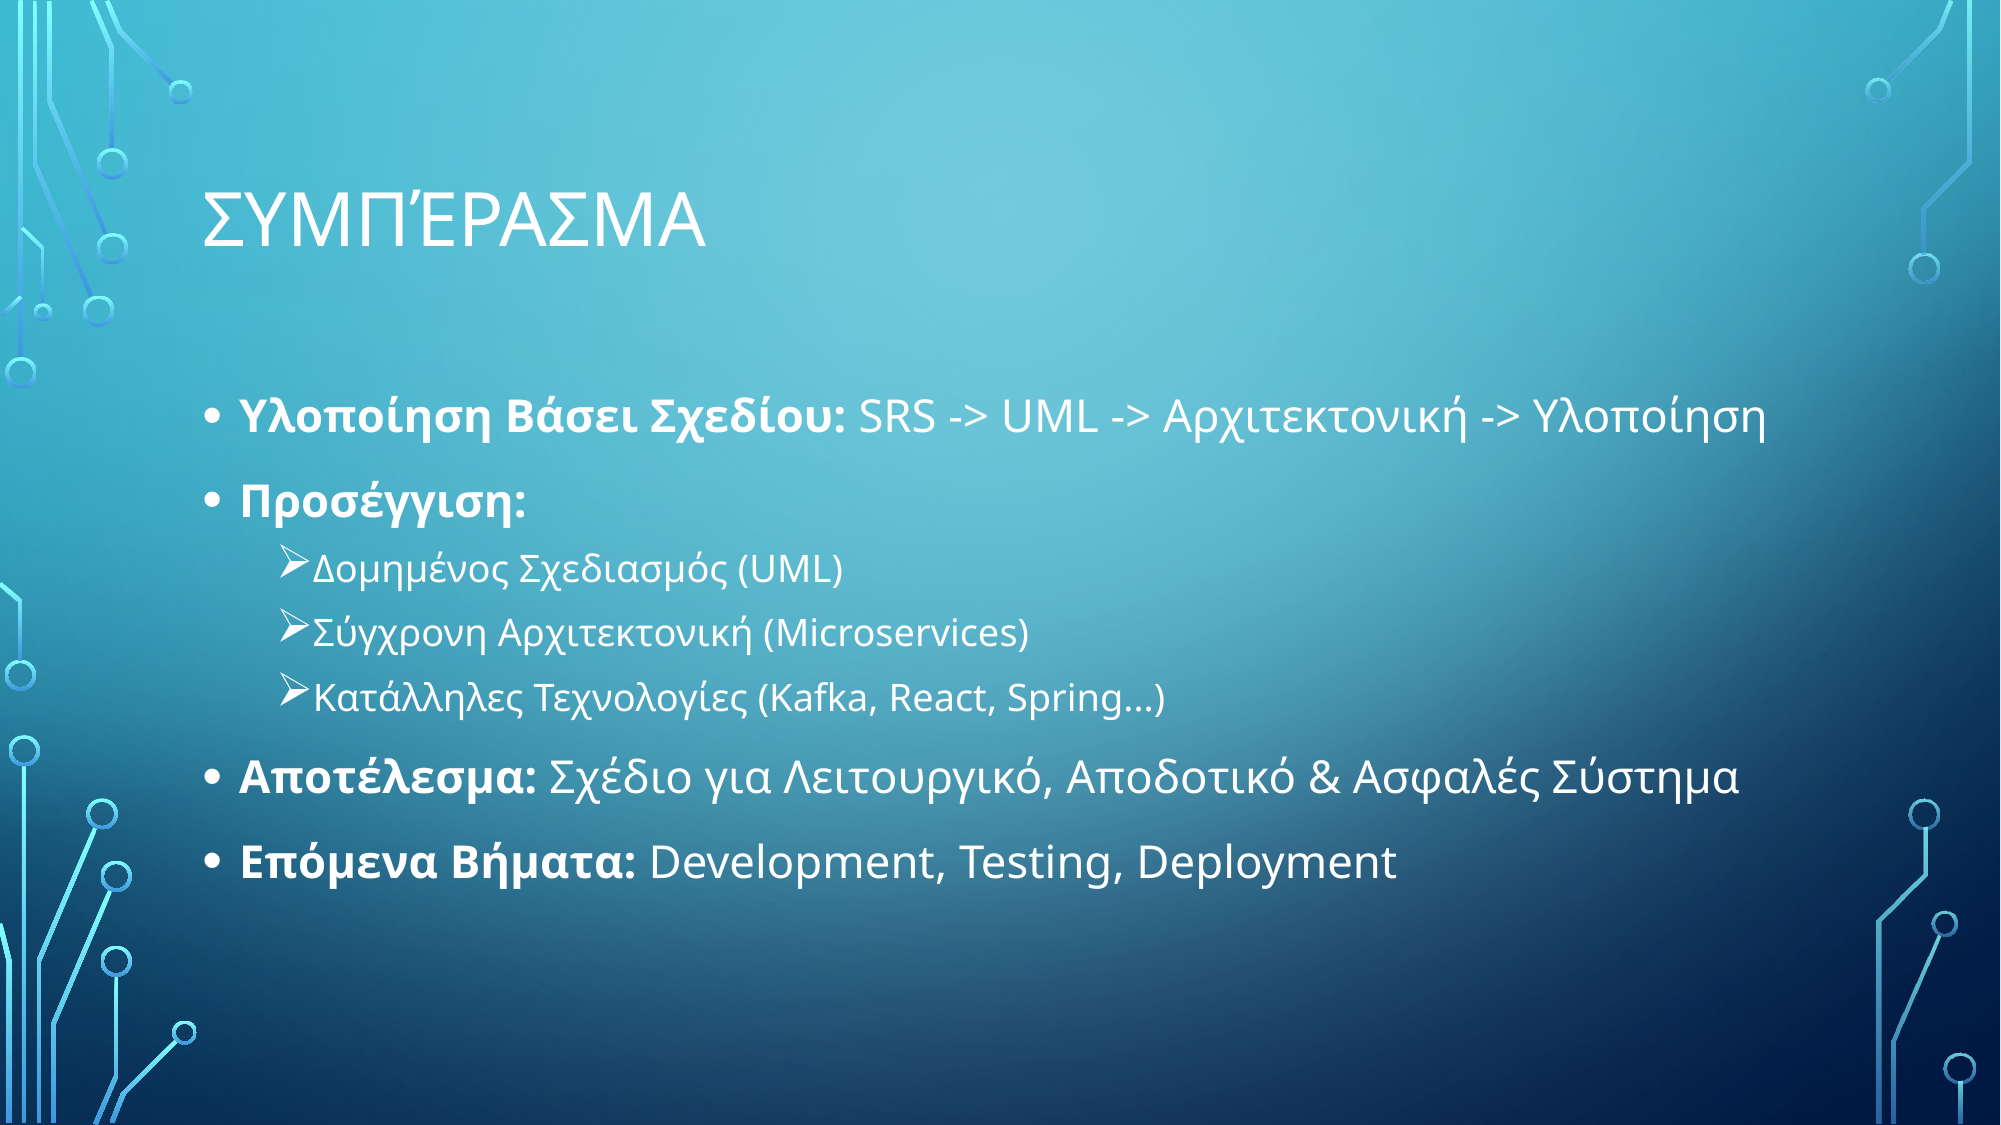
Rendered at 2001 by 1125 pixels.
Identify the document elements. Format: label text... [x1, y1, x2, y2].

list Υλοποίηση Βάσει Σχεδίου: SRS -> UML -> Αρχιτεκτονική -> Υλοποίηση Προσέγγιση: Δομημένος Σχεδιασμός (UML) Σύγχρονη Αρχιτεκτονική (Microservices) Κατάλληλες Τεχνολογίες (Kafka, React, Spring...) Αποτέλεσμα: Σχέδιο για Λειτουργικό, Αποδοτικό & Ασφαλές Σύστημα Επόμενα Βήματα: Development, Testing, Deployment [187, 369, 1813, 950]
title Συμπέρασμα [187, 101, 1813, 344]
